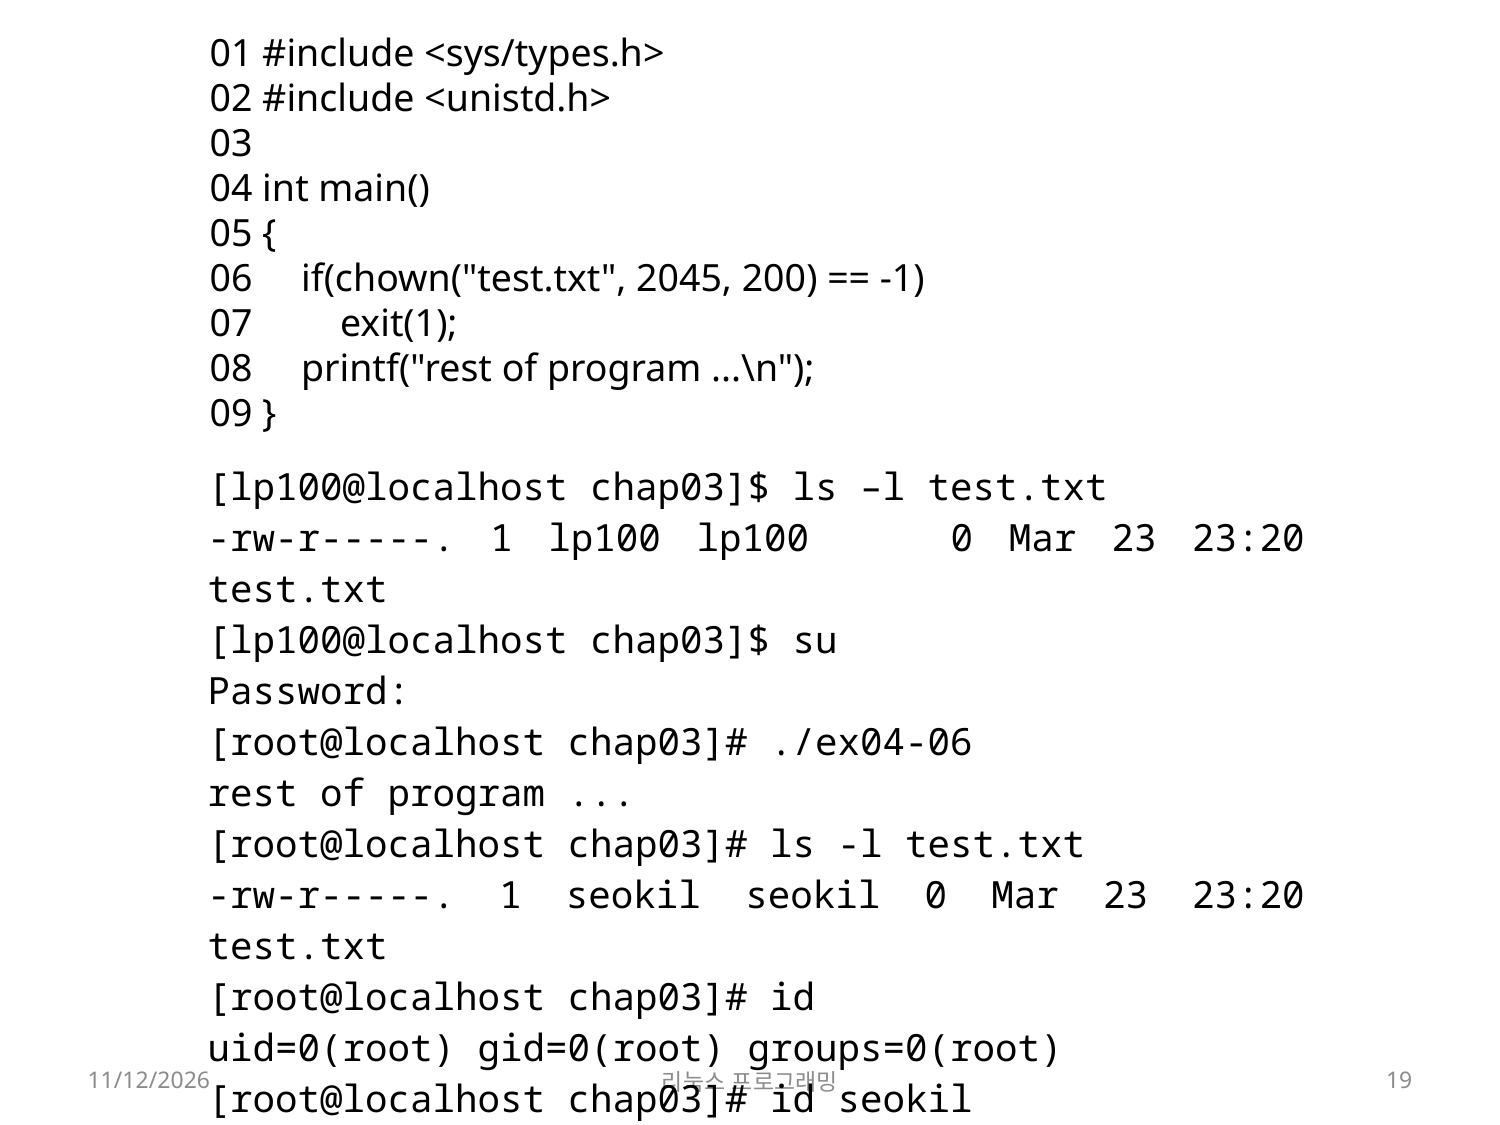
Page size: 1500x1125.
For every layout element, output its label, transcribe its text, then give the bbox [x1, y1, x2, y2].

text_box 01 #include <sys/types.h> 02 #include <unistd.h> 03 04 int main() 05 { 06 if(chown("test.txt", 2045, 200) == -1) 07 exit(1); 08 printf("rest of program ...\n"); 09 } [194, 21, 1282, 441]
slide_number 19 [1320, 1060, 1428, 1103]
table_header [lp100@localhost chap03]$ ls –l test.txt -rw-r-----. 1 lp100 lp100 0 Mar 23 23:20 test.txt [lp100@localhost chap03]$ su Password: [root@localhost chap03]# ./ex04-06 rest of program ... [root@localhost chap03]# ls -l test.txt -rw-r-----. 1 seokil seokil 0 Mar 23 23:20 test.txt [root@localhost chap03]# id uid=0(root) gid=0(root) groups=0(root) [root@localhost chap03]# id seokil uid=500(seokil) gid=500(seokil) groups=500(seokil) [root@localhost chap03]# [193, 453, 1320, 1125]
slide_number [72, 1060, 193, 1103]
